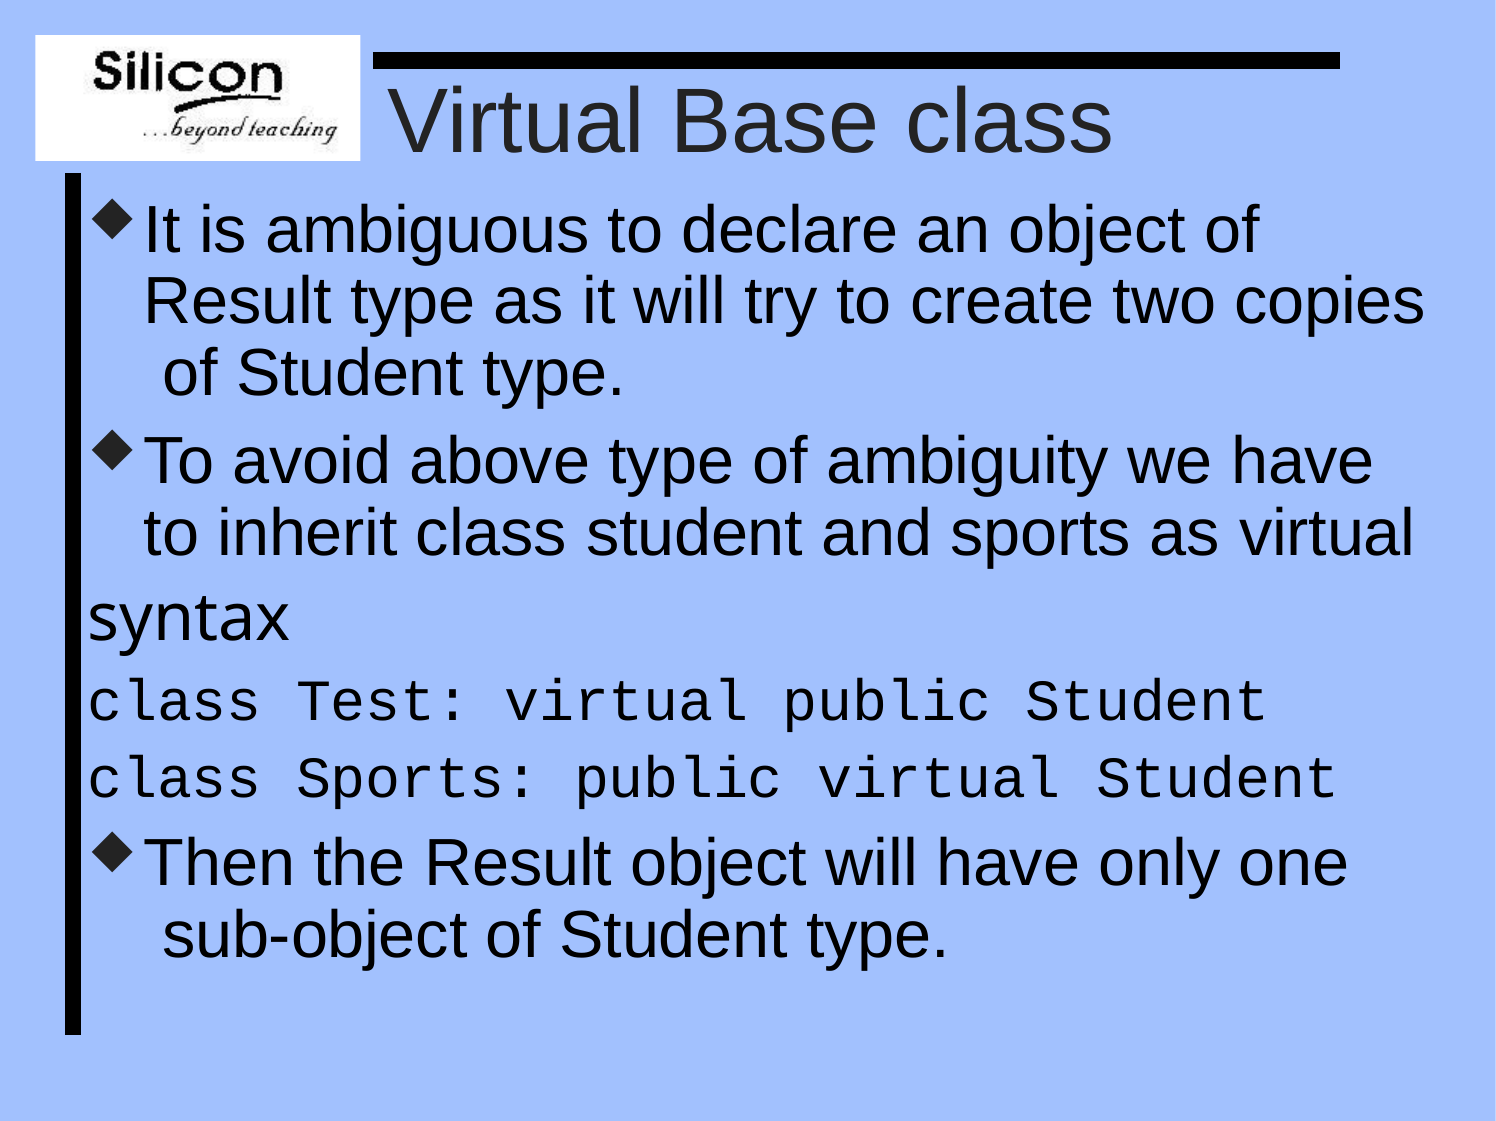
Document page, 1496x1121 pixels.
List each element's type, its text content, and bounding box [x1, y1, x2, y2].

title Virtual Base class [385, 59, 1119, 182]
text_box [35, 35, 361, 161]
text_box It is ambiguous to declare an object of Result type as it will try to create two copies of Student type. To avoid above type of ambiguity we have to inherit class student and sports as virtual syntax class Test: virtual public Student class Sports: public virtual Student Then the Result object will have only one sub-object of Student type. [85, 182, 1466, 1089]
